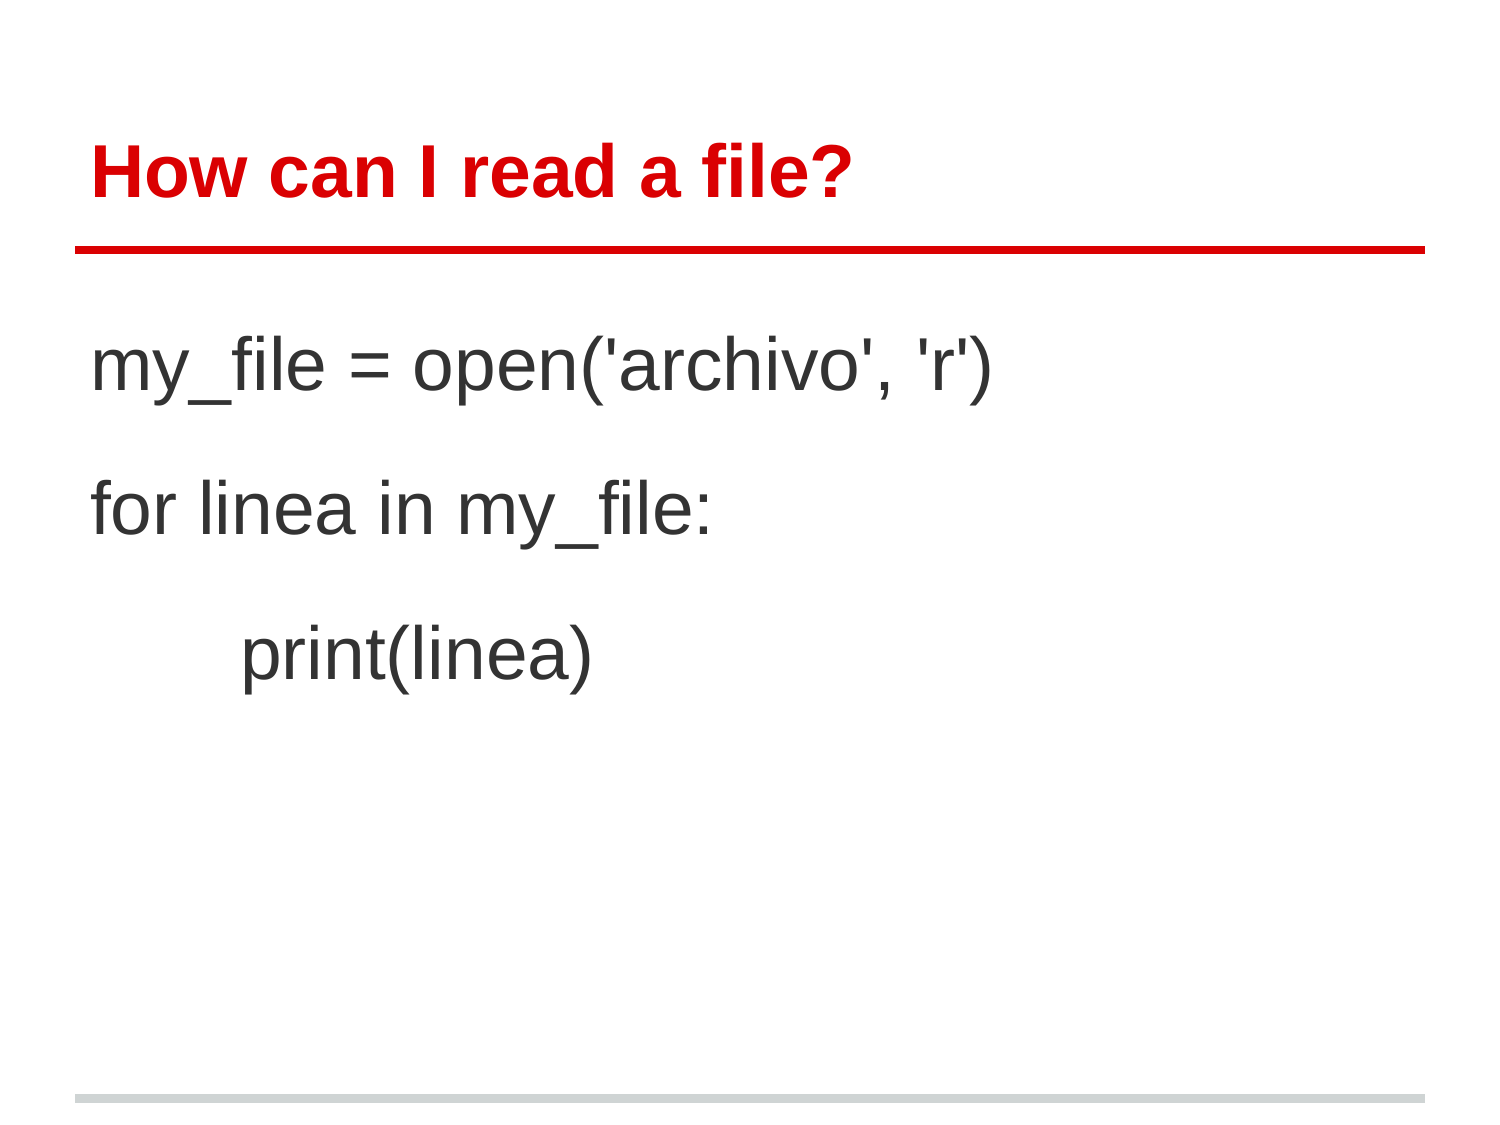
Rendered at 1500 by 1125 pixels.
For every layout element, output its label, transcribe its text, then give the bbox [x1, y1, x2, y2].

title How can I read a file? [75, 40, 1425, 228]
list my_file = open('archivo', 'r') for linea in my_file: print(linea) [75, 262, 1425, 1078]
